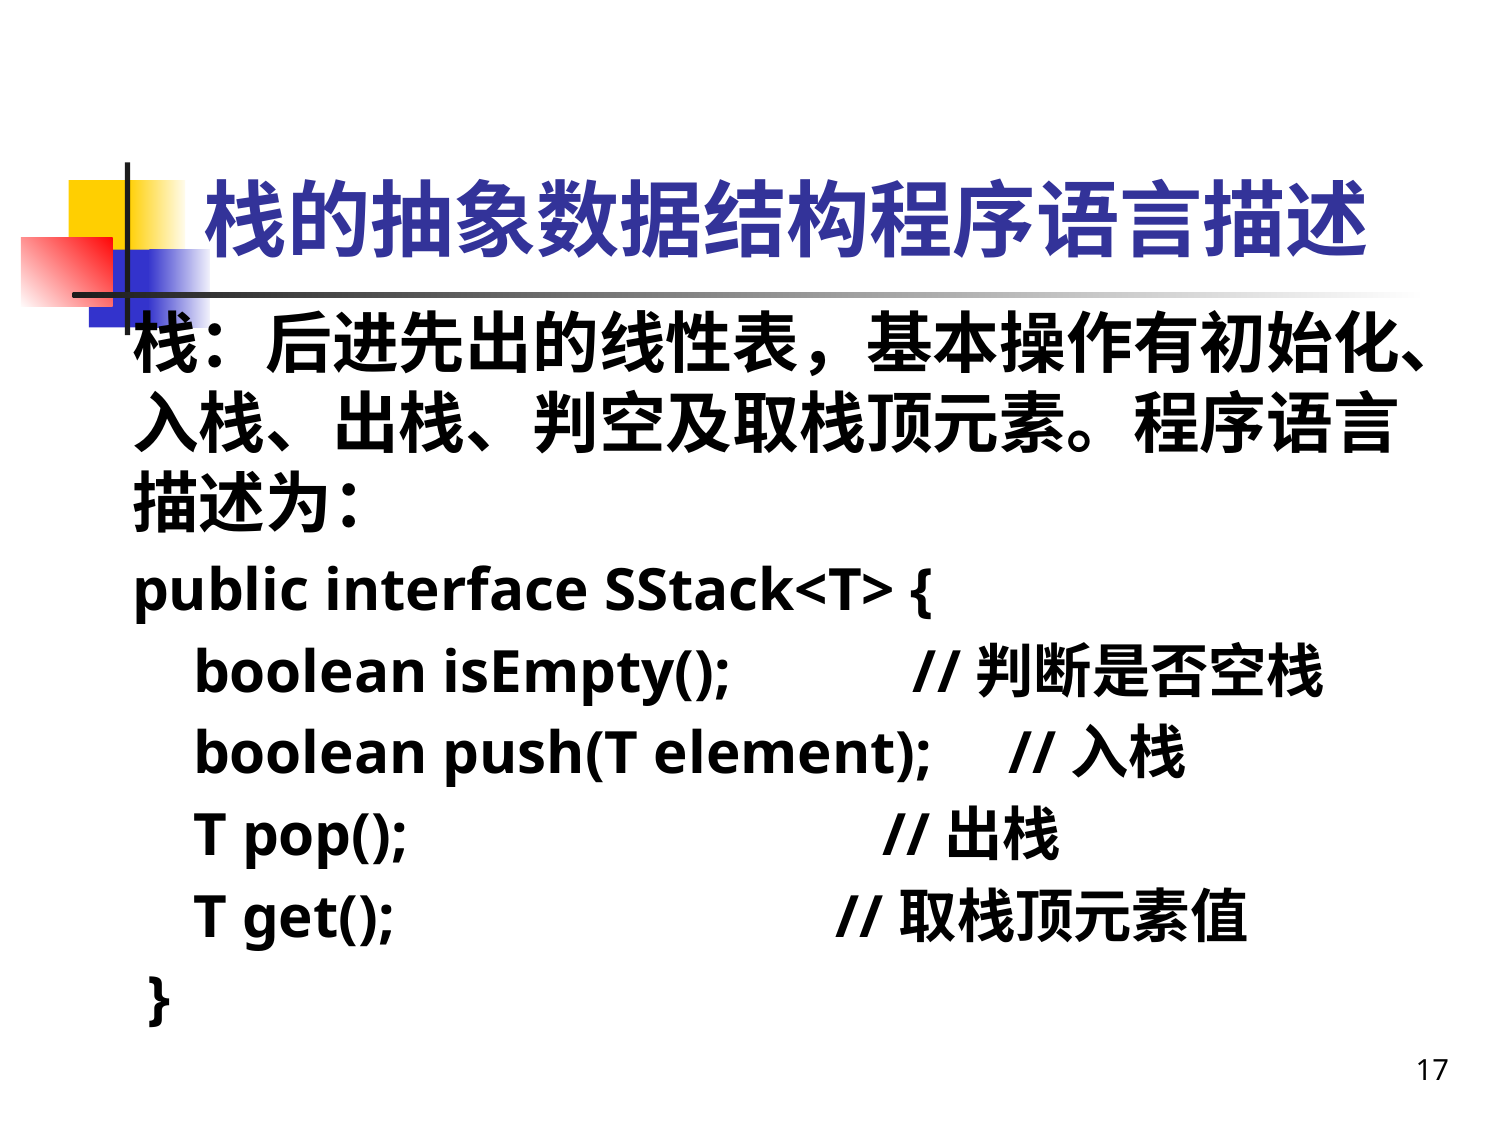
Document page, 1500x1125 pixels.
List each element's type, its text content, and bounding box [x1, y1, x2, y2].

slide_number 17 [1151, 1022, 1465, 1099]
title 栈的抽象数据结构程序语言描述 [188, 137, 1468, 275]
list 栈：后进先出的线性表，基本操作有初始化、入栈、出栈、判空及取栈顶元素。程序语言描述为： public interface SStack<T> { boolean isEmpty(); //判断是否空栈 boolean push(T element); //入栈 T pop(); //出栈 T get(); //取栈顶元素值 } [117, 292, 1469, 1067]
